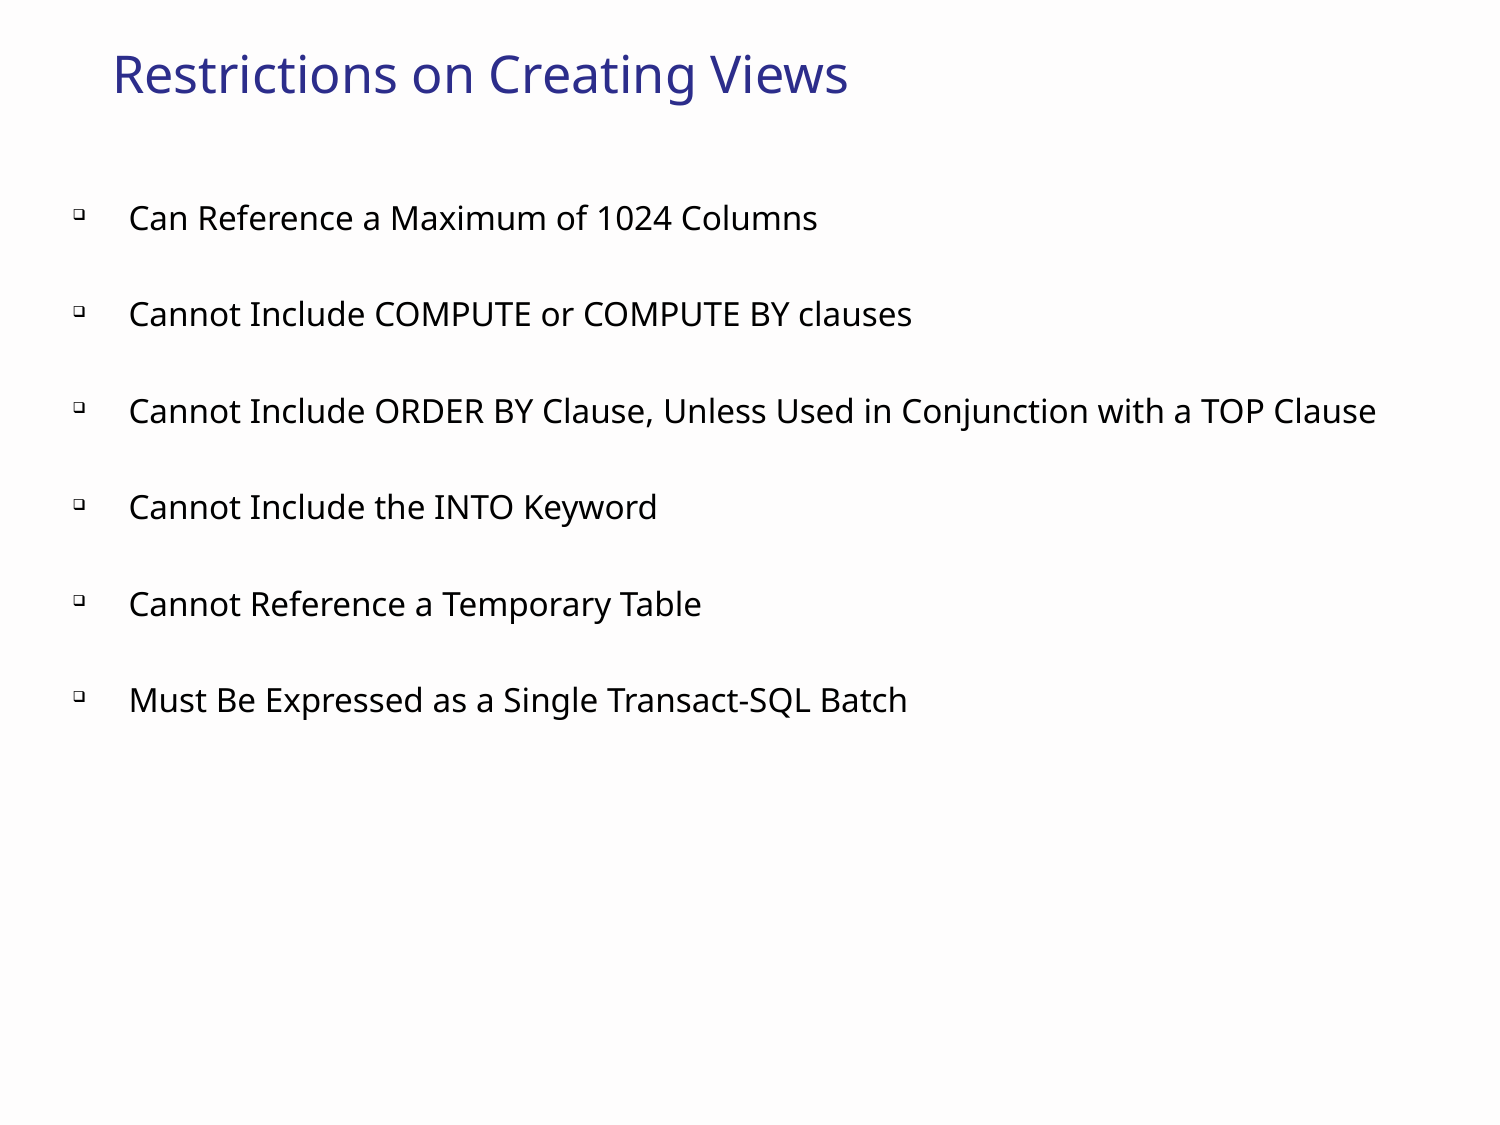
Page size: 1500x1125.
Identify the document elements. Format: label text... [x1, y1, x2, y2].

text_box [0, 0, 1242, 150]
title Restrictions on Creating Views [111, 40, 1045, 105]
list Can Reference a Maximum of 1024 Columns Cannot Include COMPUTE or COMPUTE BY clauses Cannot Include ORDER BY Clause, Unless Used in Conjunction with a TOP Clause Cannot Include the INTO Keyword Cannot Reference a Temporary Table Must Be Expressed as a Single Transact-SQL Batch [72, 196, 1423, 940]
